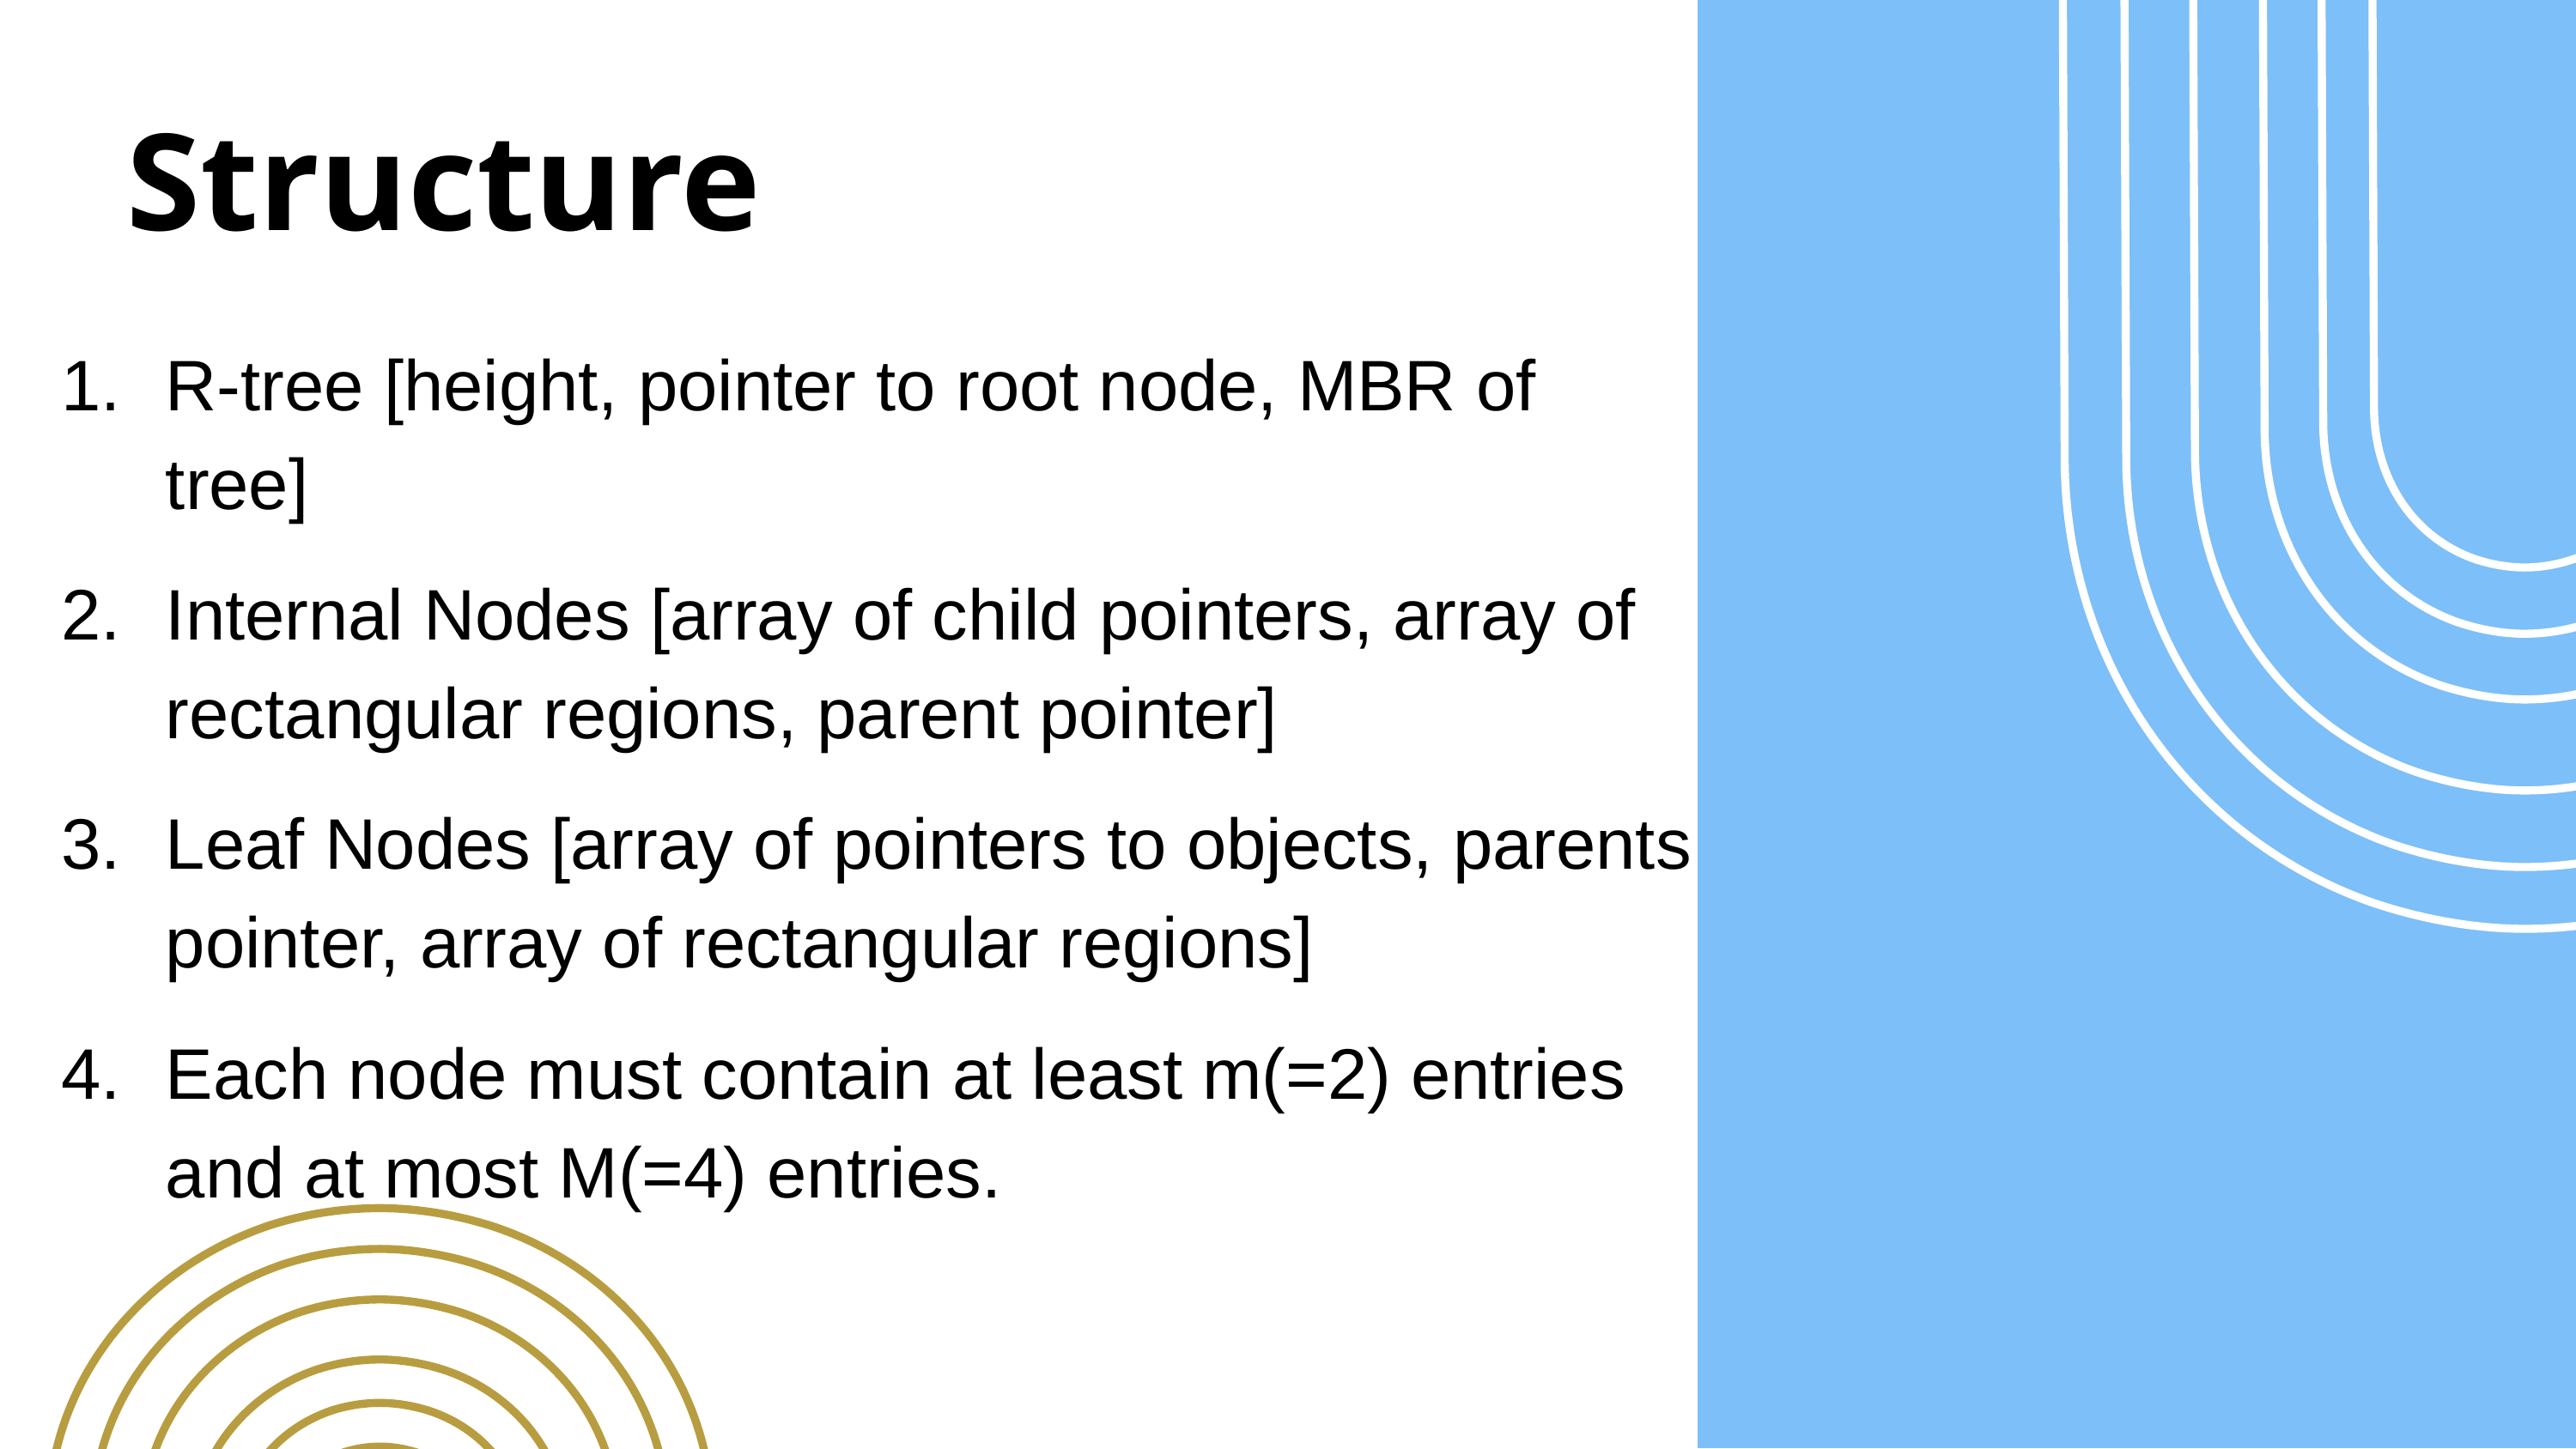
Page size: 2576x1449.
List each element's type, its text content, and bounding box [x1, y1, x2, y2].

text_box R-tree [height, pointer to root node, MBR of tree] Internal Nodes [array of child pointers, array of rectangular regions, parent pointer] Leaf Nodes [array of pointers to objects, parents pointer, array of rectangular regions] Each node must contain at least m(=2) entries and at most M(=4) entries. [48, 319, 1692, 1219]
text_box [2063, 0, 2576, 930]
text_box Structure [126, 64, 1347, 258]
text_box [47, 1208, 713, 1449]
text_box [1697, 0, 2576, 1449]
